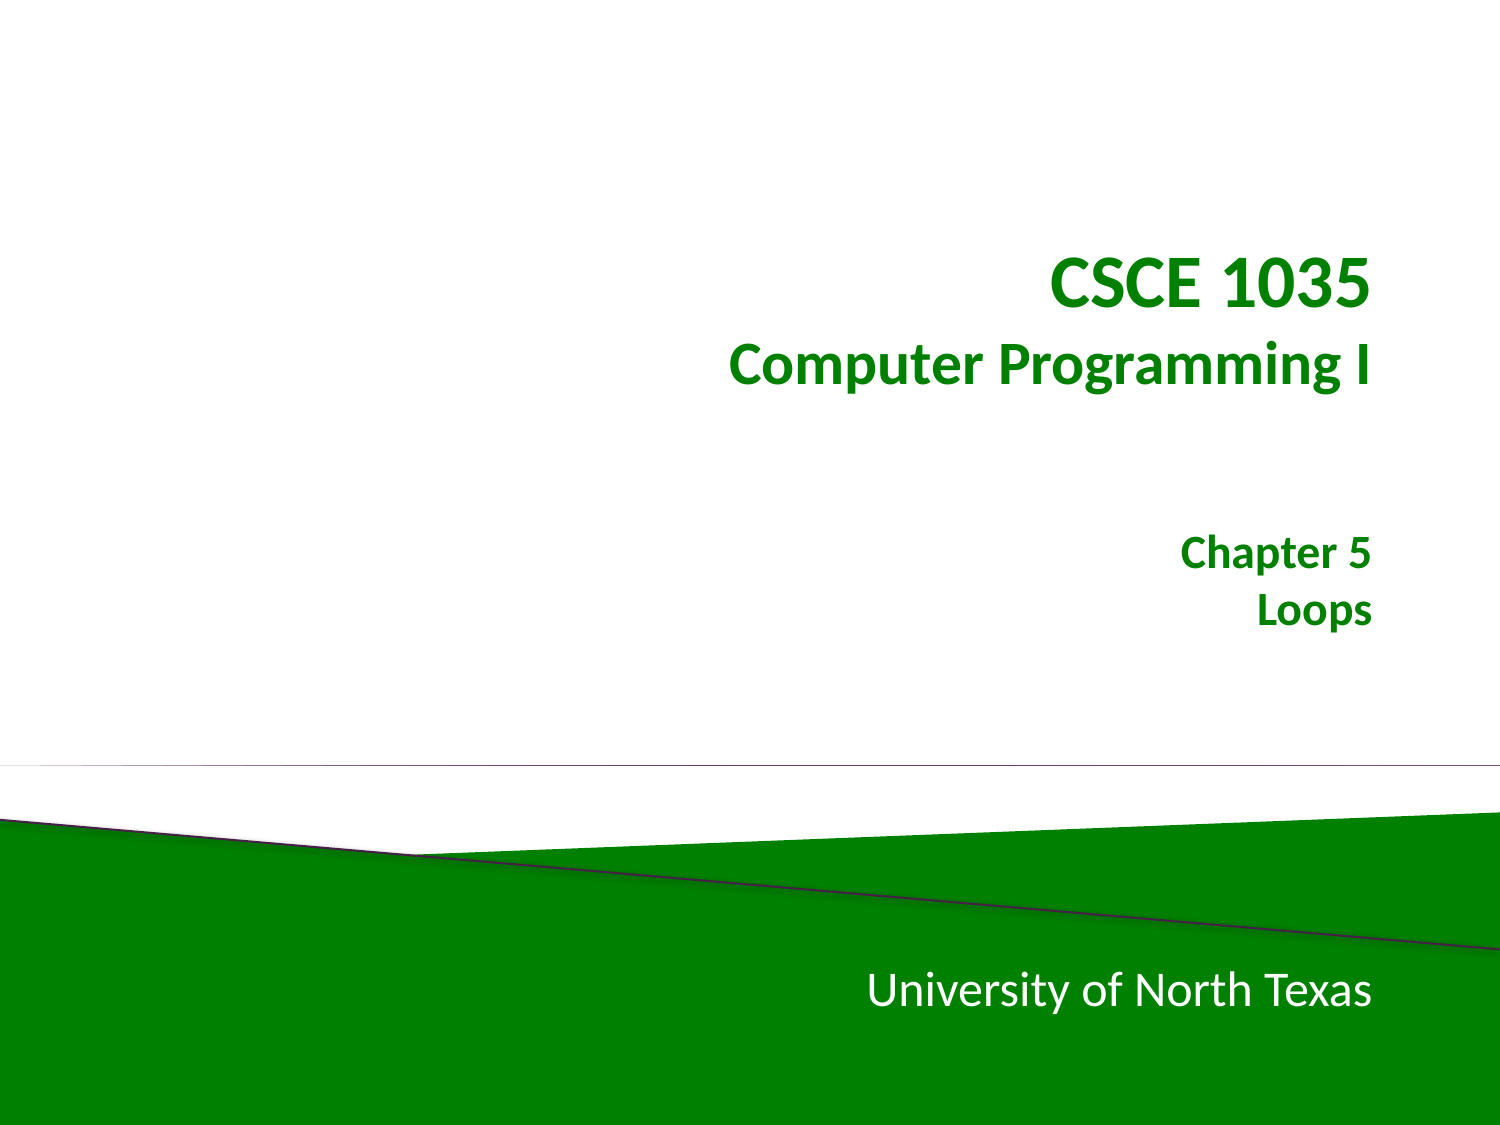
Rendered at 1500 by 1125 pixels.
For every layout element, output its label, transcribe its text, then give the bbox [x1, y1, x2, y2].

text_box [0, 761, 1500, 769]
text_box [0, 812, 1500, 1125]
title CSCE 1035 Computer Programming I Chapter 5 Loops [112, 222, 1388, 643]
